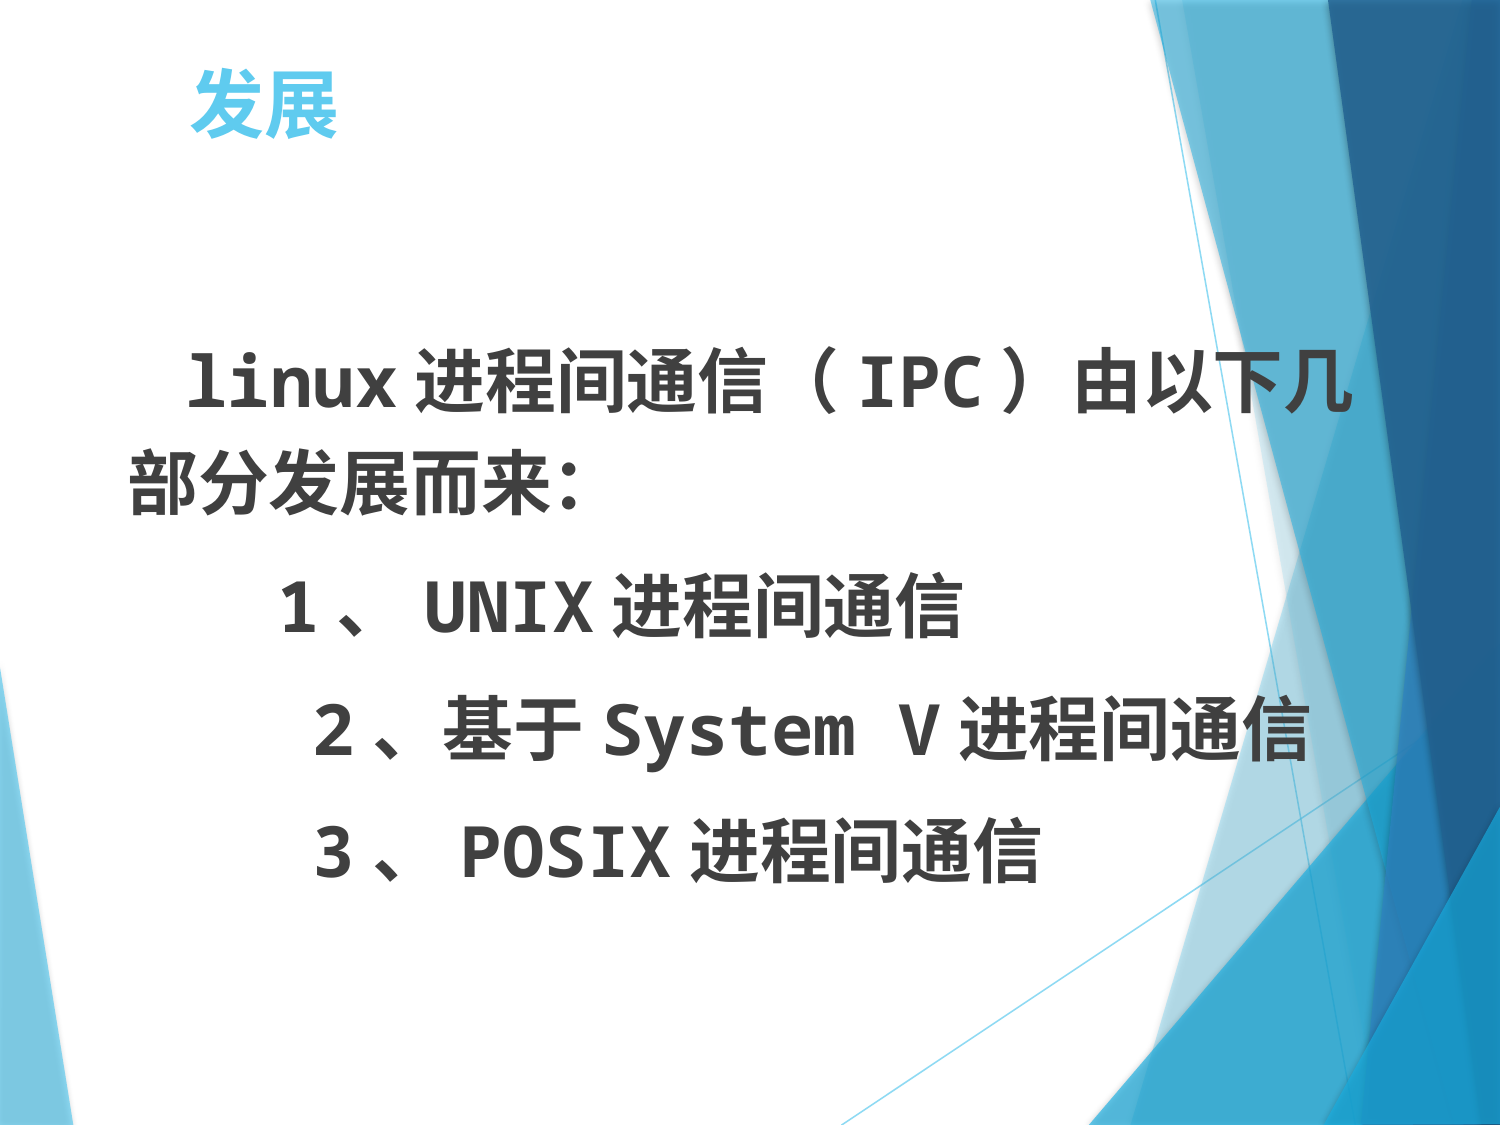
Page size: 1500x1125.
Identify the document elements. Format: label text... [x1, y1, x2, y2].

title 发展 [174, 50, 1450, 238]
list linux进程间通信（IPC）由以下几部分发展而来： 1、UNIX进程间通信 2、基于System V进程间通信 3、POSIX进程间通信 [112, 312, 1388, 1025]
